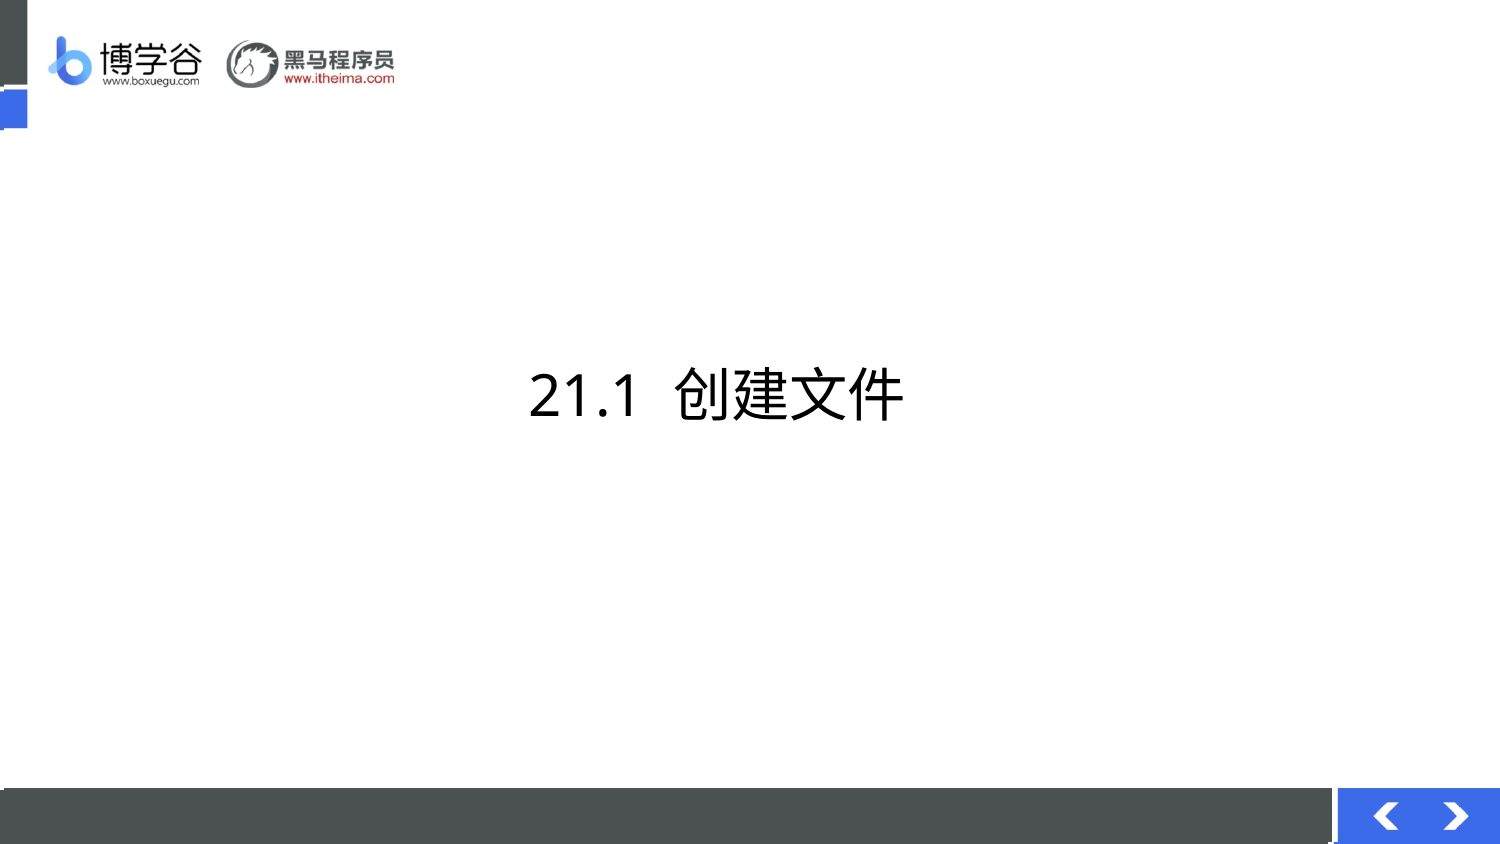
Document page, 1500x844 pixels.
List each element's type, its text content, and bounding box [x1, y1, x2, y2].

picture [0, 0, 1500, 844]
title 21.1 创建文件 [513, 327, 1235, 436]
